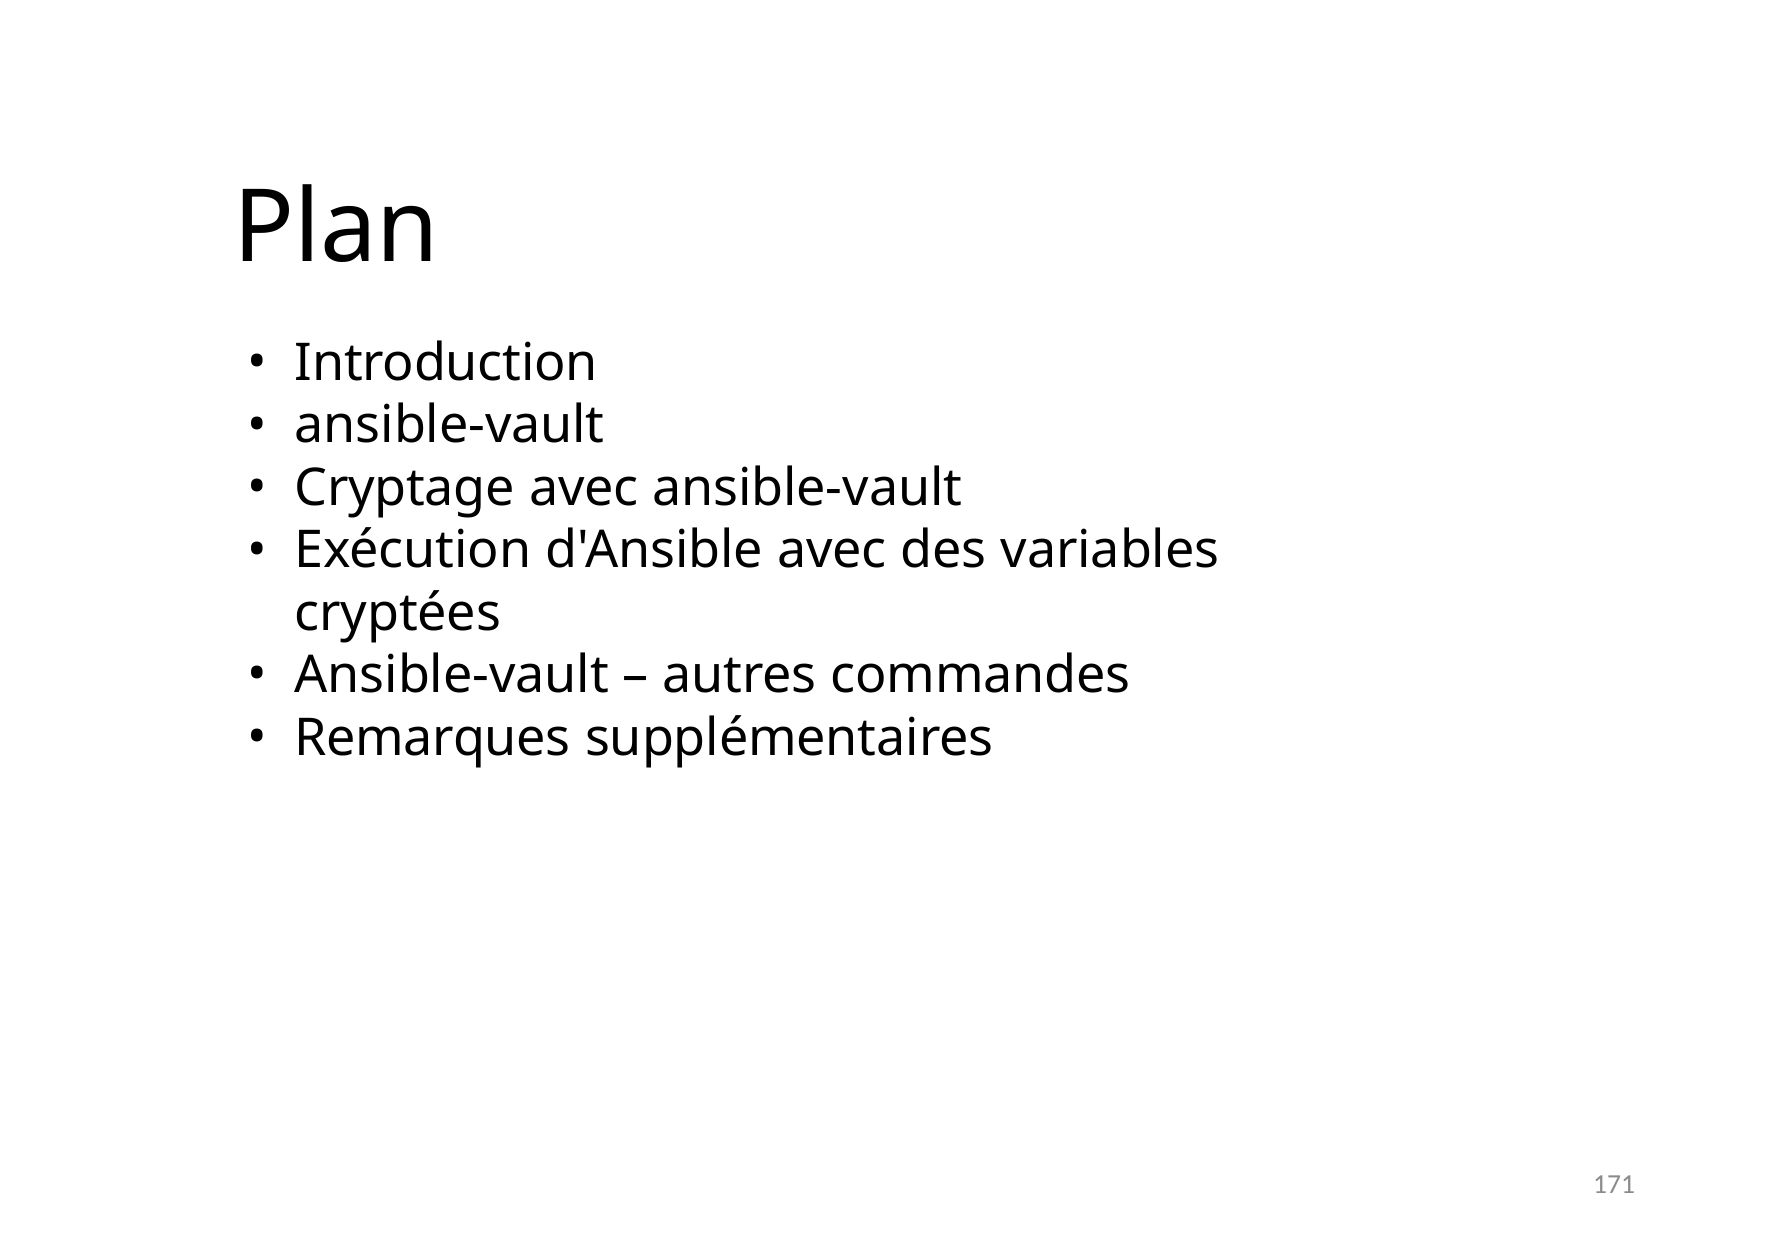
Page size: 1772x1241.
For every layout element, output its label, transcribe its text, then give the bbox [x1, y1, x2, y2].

title Plan [231, 115, 553, 325]
slide_number 171 [1251, 1149, 1651, 1216]
text_box Introduction ansible-vault Cryptage avec ansible-vault Exécution d'Ansible avec des variables cryptées Ansible-vault – autres commandes Remarques supplémentaires [245, 326, 1377, 766]
